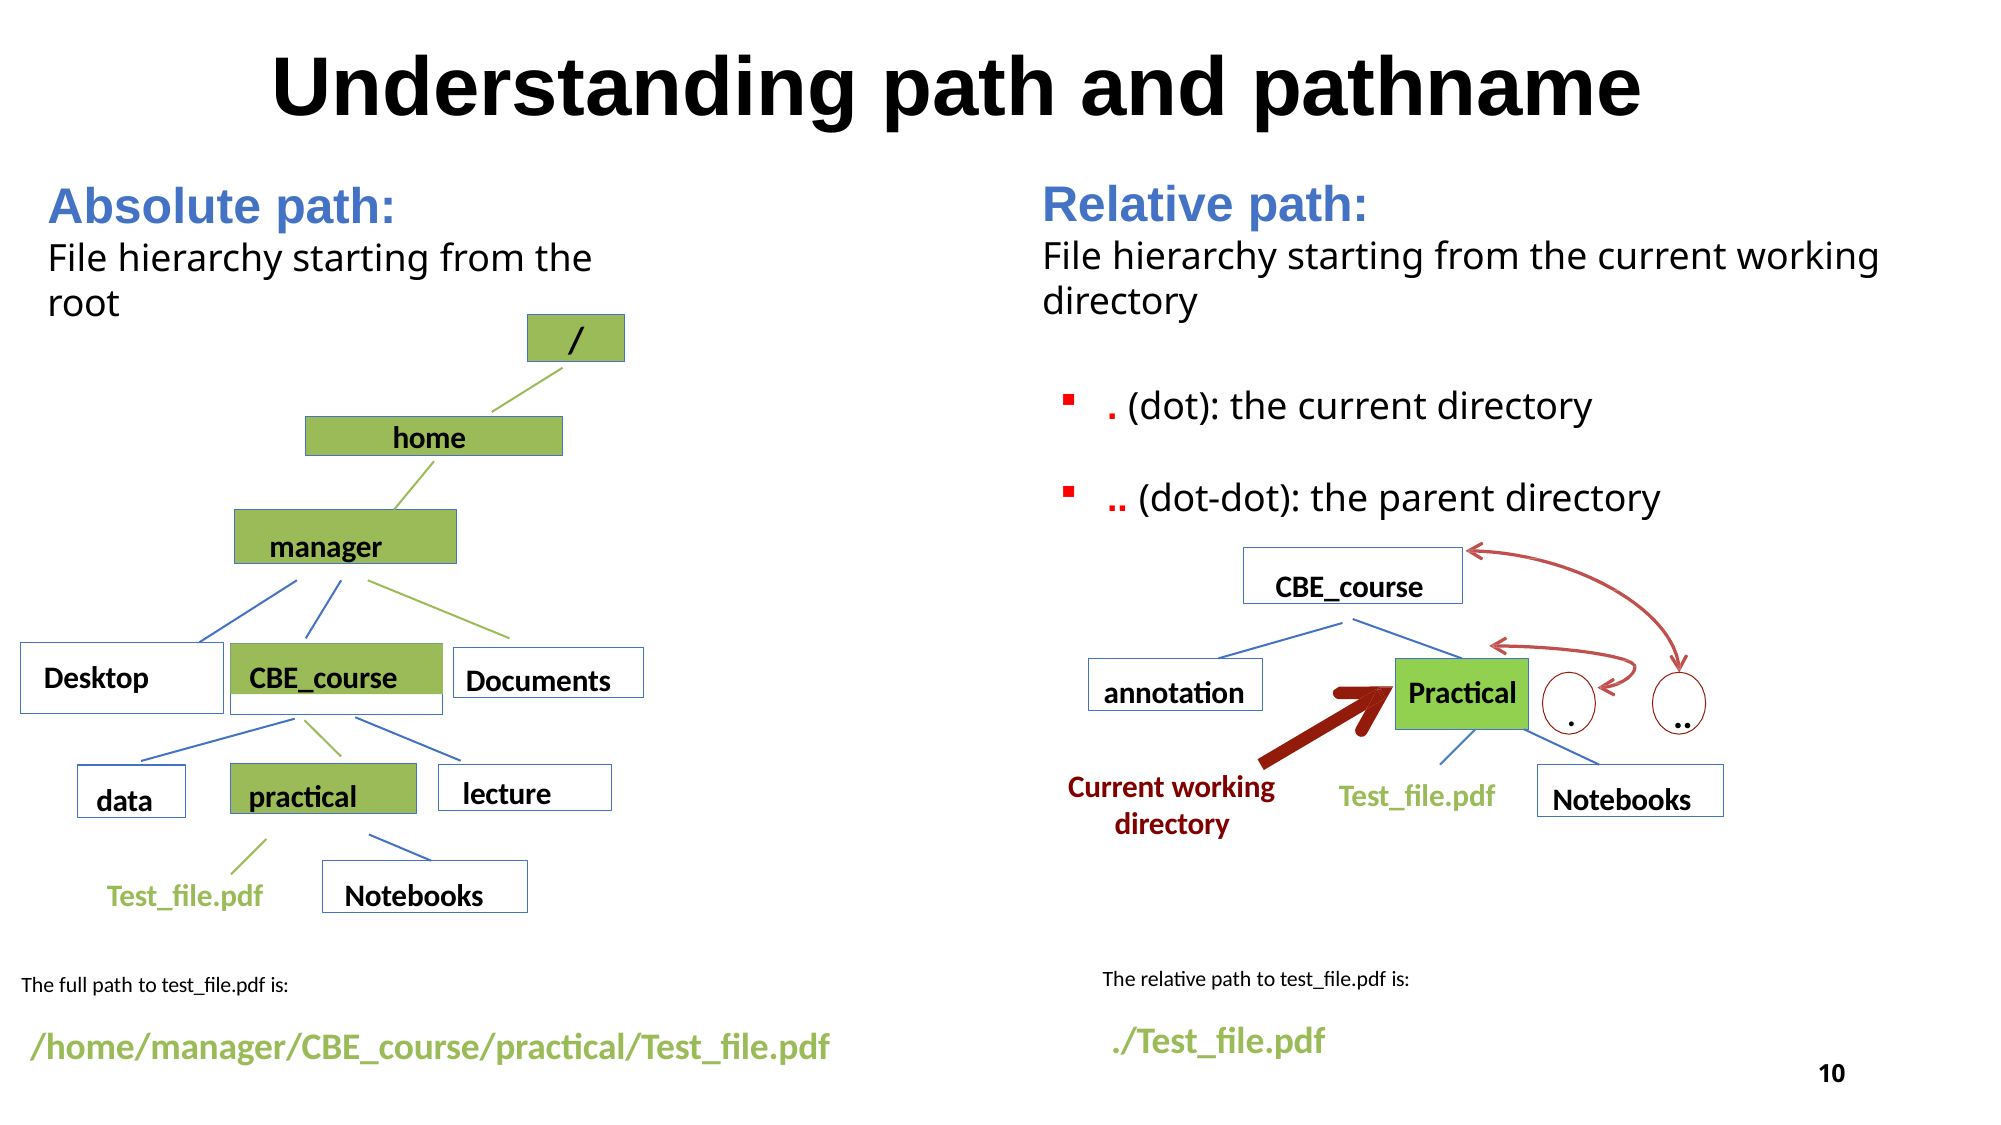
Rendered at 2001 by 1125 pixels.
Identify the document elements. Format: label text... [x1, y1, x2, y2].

text_box manager [234, 509, 457, 564]
text_box Documents [516, 647, 644, 698]
text_box Test_file.pdf [104, 872, 269, 913]
title Understanding path and pathname [153, 29, 1764, 220]
text_box Notebooks [1537, 764, 1724, 817]
text_box Test_file.pdf [1336, 780, 1501, 813]
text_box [1257, 541, 1707, 771]
text_box /home/manager/CBE_course/practical/Test_file.pdf [27, 1019, 843, 1067]
text_box annotation [1088, 658, 1252, 711]
text_box home [305, 416, 563, 456]
text_box lecture [438, 764, 612, 811]
text_box Current working directory [1066, 764, 1281, 842]
slide_number 10 [1811, 1056, 1856, 1125]
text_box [19, 578, 511, 716]
text_box Notebooks [322, 860, 528, 913]
text_box Relative path: File hierarchy starting from the current working directory . (dot): the current directory .. (dot-dot): the parent directory [1040, 169, 1972, 519]
text_box The full path to test_file.pdf is: [19, 968, 297, 997]
text_box data [77, 765, 186, 818]
text_box ./Test_file.pdf [1109, 1013, 1331, 1061]
text_box CBE_course [1243, 547, 1252, 604]
text_box / [527, 324, 625, 362]
text_box practical [230, 771, 417, 814]
text_box Absolute path: File hierarchy starting from the root [45, 171, 631, 324]
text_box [139, 715, 463, 763]
text_box The relative path to test_file.pdf is: [1100, 962, 1417, 991]
